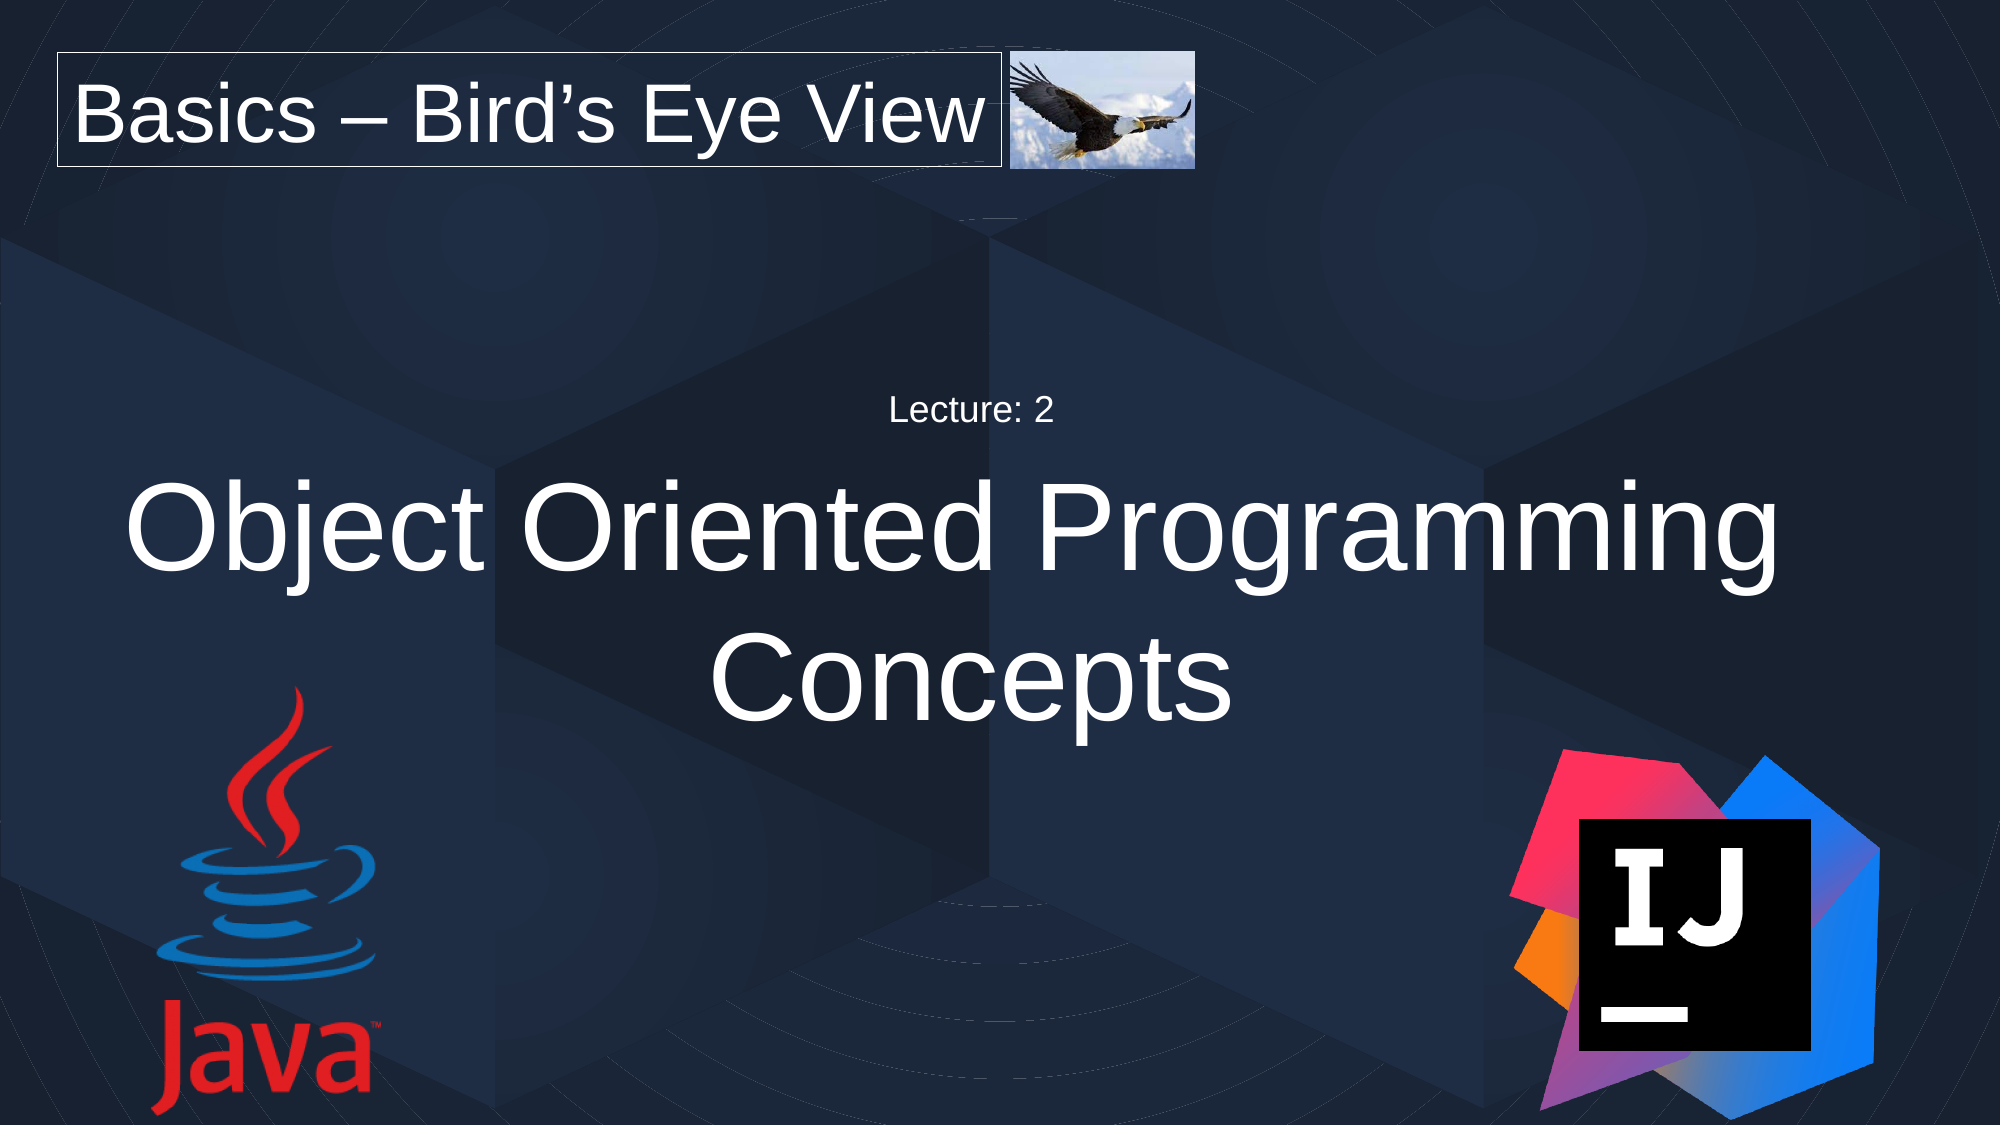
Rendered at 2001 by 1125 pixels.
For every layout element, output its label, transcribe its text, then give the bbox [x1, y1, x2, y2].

picture [12, 647, 520, 1125]
picture [1509, 749, 1880, 1121]
text_box Object Oriented Programming Concepts [109, 438, 1835, 753]
picture [1010, 51, 1195, 169]
text_box Basics – Bird’s Eye View [57, 52, 1002, 167]
text_box Lecture: 2 [873, 377, 1070, 438]
